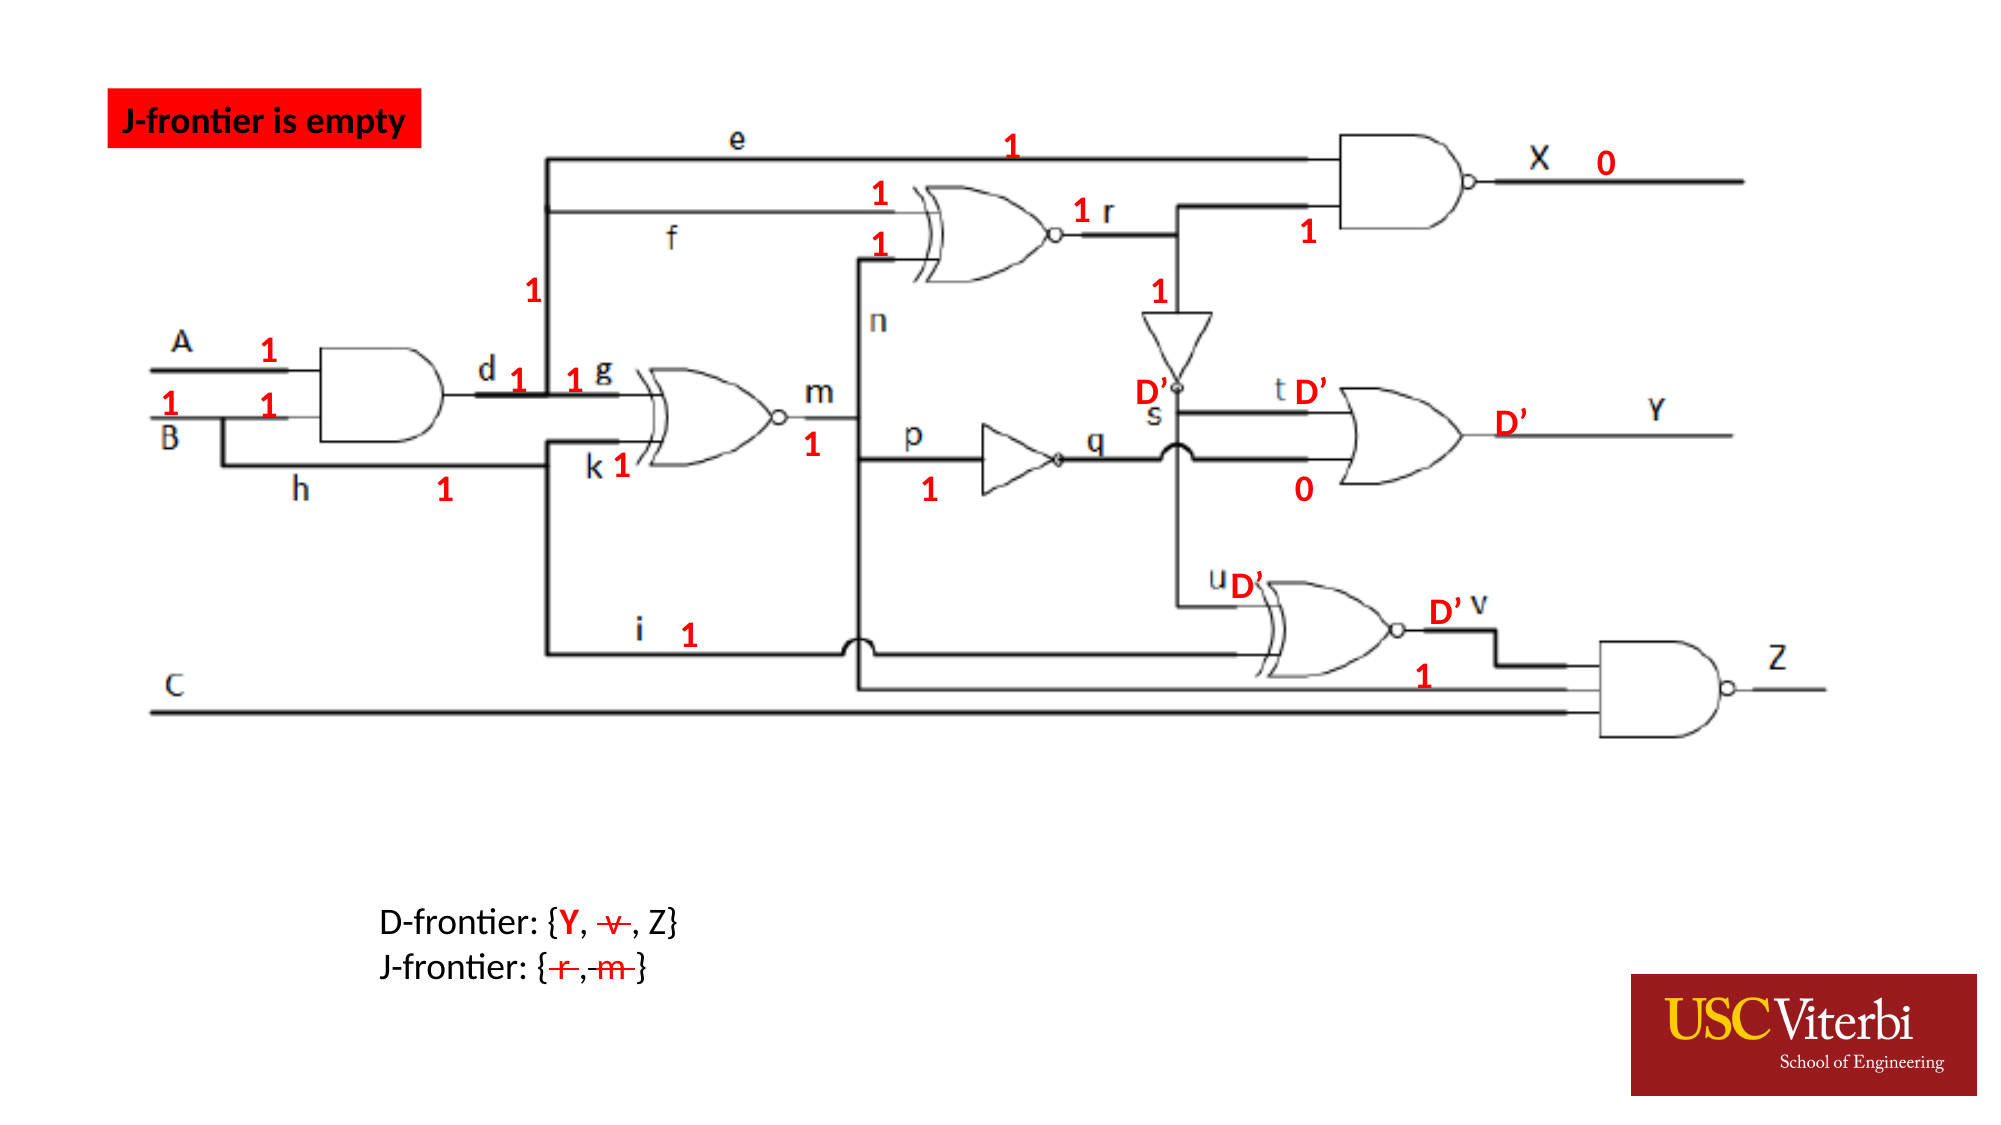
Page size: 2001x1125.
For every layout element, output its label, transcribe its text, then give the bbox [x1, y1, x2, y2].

picture [1631, 974, 1977, 1096]
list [78, 88, 1922, 770]
text_box D-frontier: {Y, v , Z} J-frontier: { r , m } [364, 889, 693, 995]
